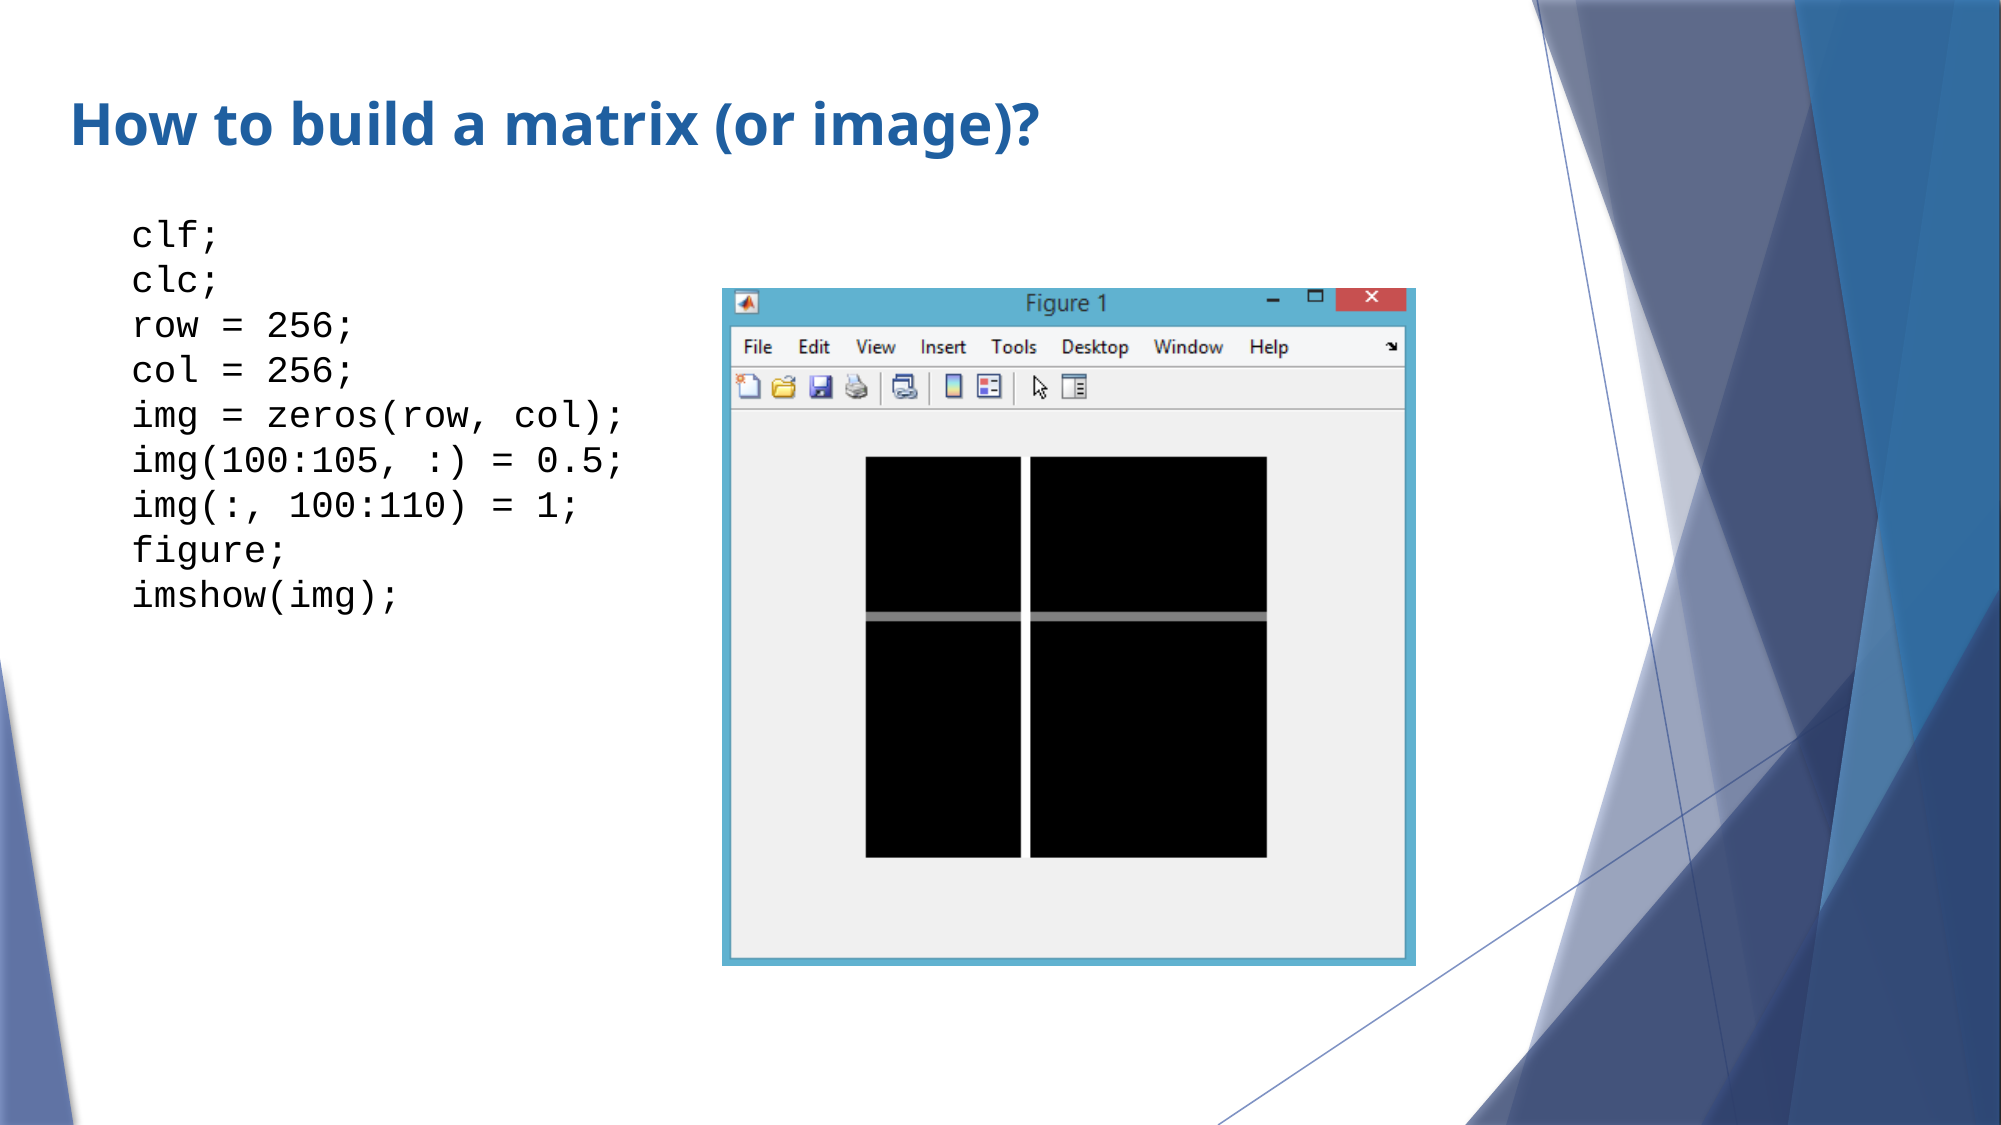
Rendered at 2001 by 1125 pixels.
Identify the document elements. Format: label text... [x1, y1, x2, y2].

text_box clf; clc; row = 256; col = 256; img = zeros(row, col); img(100:105, :) = 0.5; img(:, 100:110) = 1; figure; imshow(img); [116, 202, 777, 623]
picture [722, 288, 1416, 966]
text_box How to build a matrix (or image)? [54, 79, 1056, 165]
